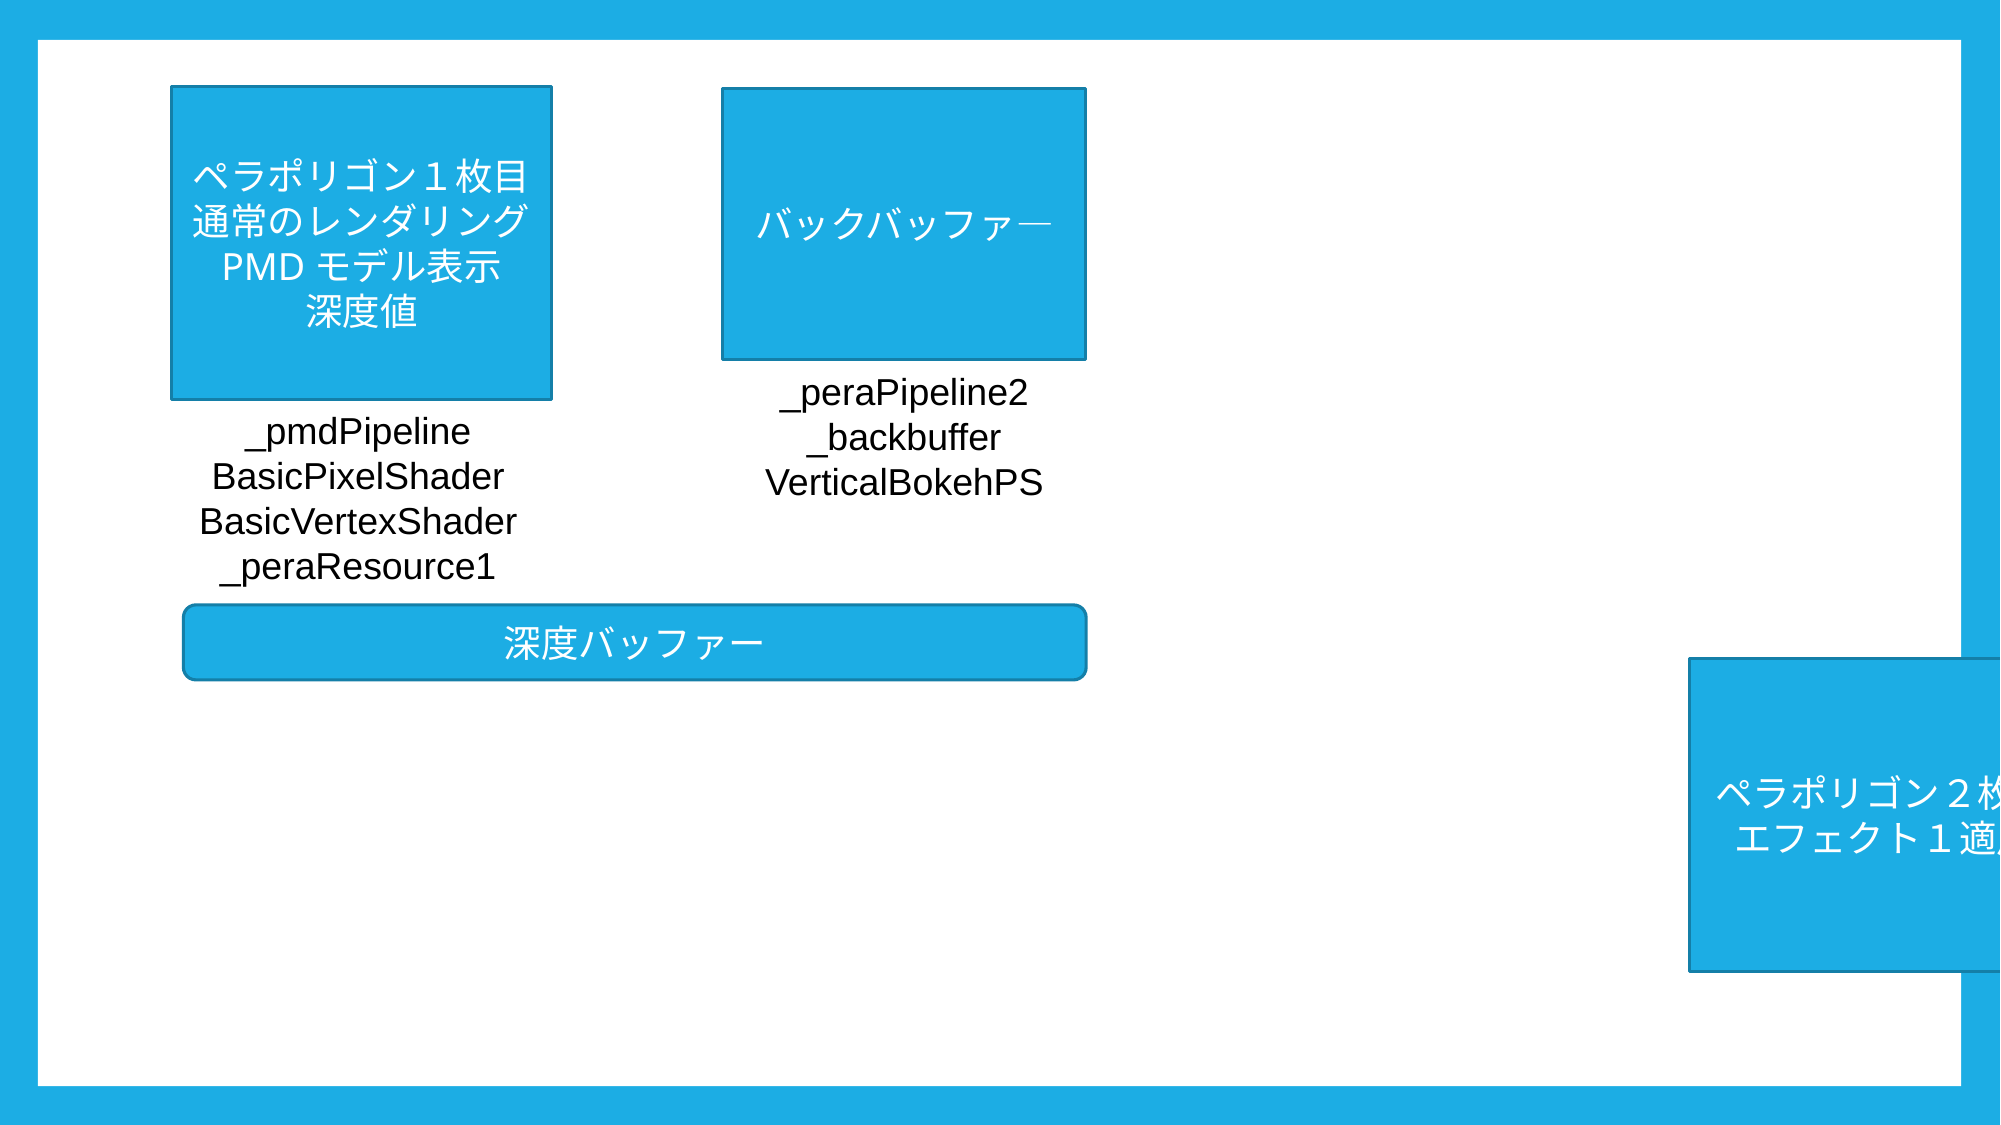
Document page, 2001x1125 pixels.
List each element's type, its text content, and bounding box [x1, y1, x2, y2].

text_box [656, 88, 1152, 513]
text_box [110, 85, 606, 597]
text_box 深度バッファー [181, 603, 1088, 682]
text_box ペラポリゴン２枚目 エフェクト１適用 [1688, 657, 2000, 973]
